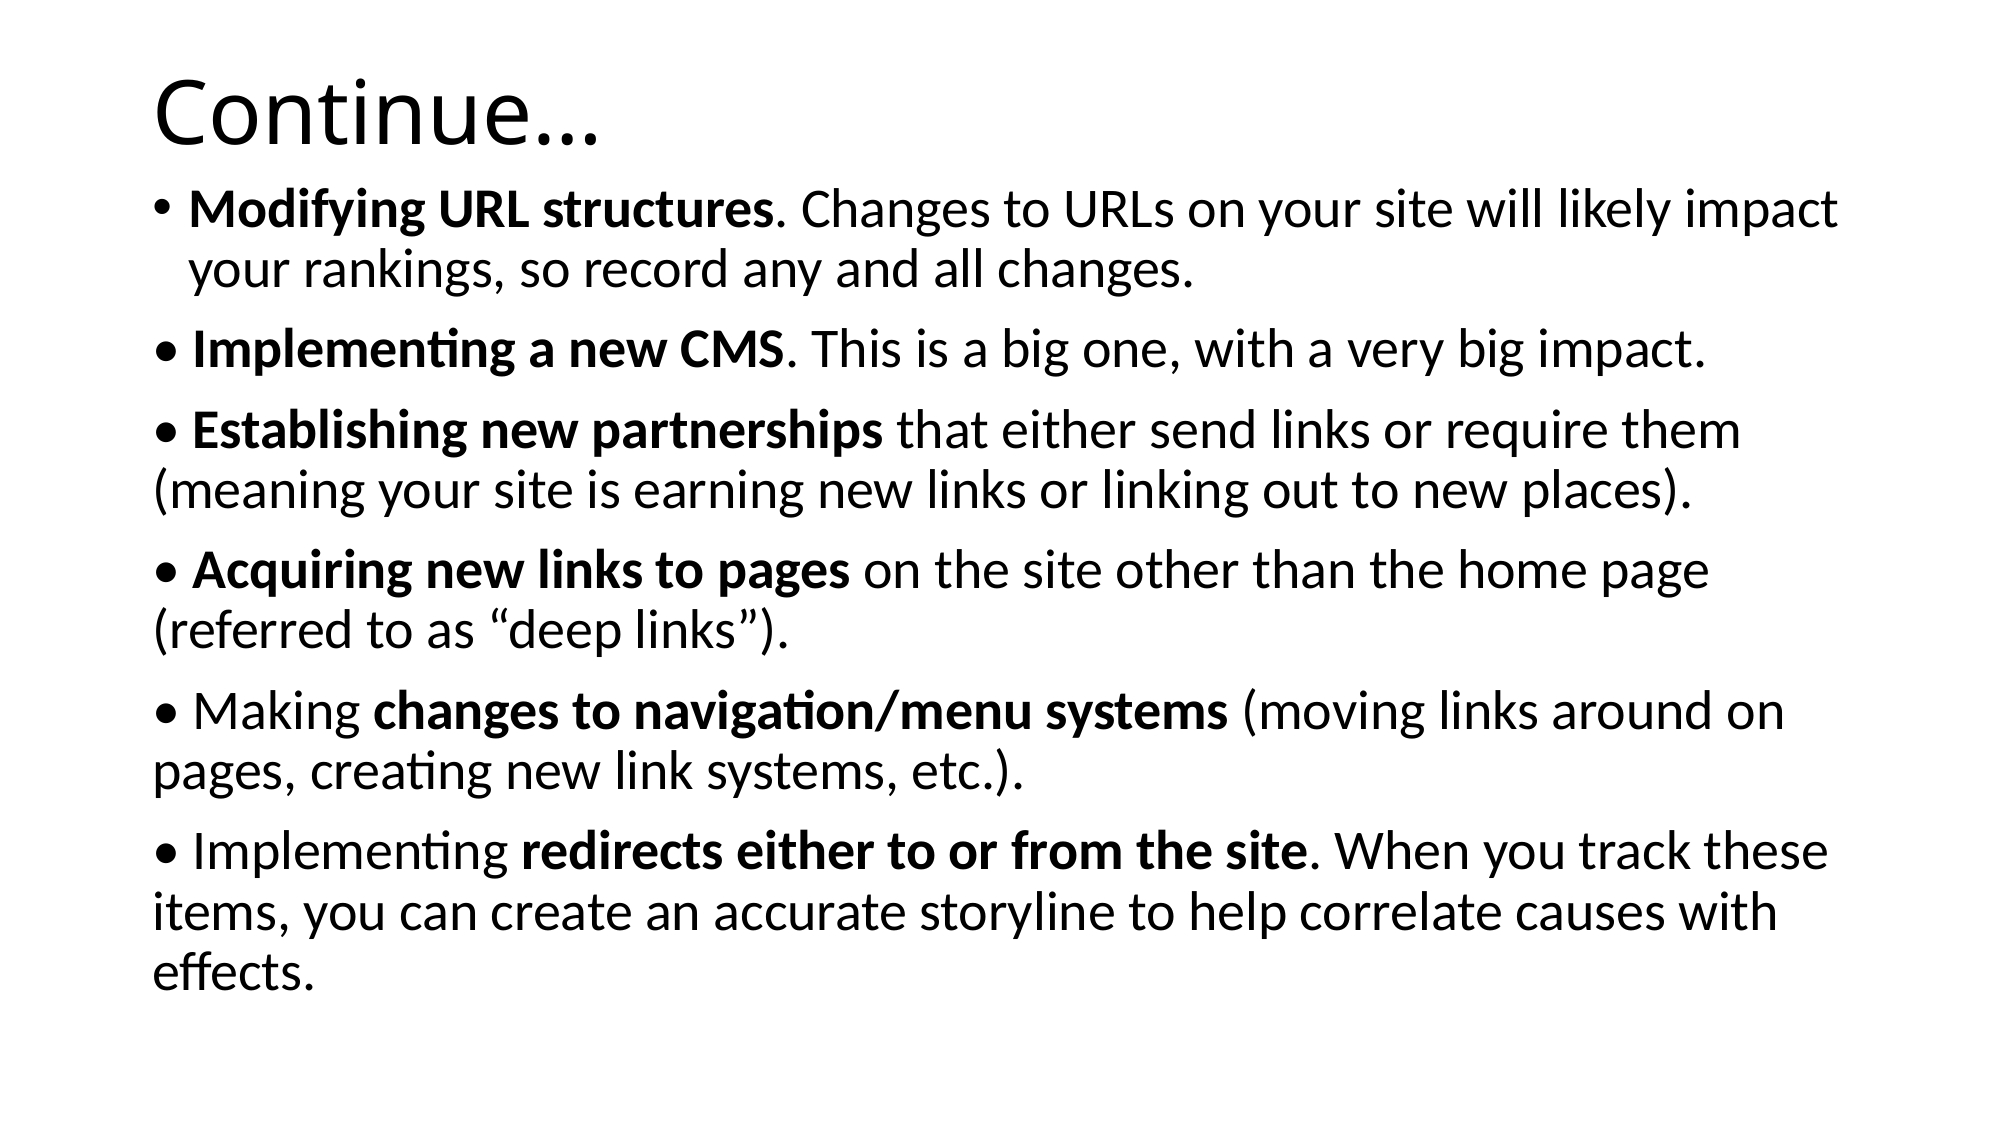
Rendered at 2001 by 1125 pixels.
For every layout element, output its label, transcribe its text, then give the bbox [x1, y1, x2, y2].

list Modifying URL structures. Changes to URLs on your site will likely impact your rankings, so record any and all changes. • Implementing a new CMS. This is a big one, with a very big impact. • Establishing new partnerships that either send links or require them (meaning your site is earning new links or linking out to new places). • Acquiring new links to pages on the site other than the home page (referred to as “deep links”). • Making changes to navigation/menu systems (moving links around on pages, creating new link systems, etc.). • Implementing redirects either to or from the site. When you track these items, you can create an accurate storyline to help correlate causes with effects. [137, 171, 1863, 1014]
title Continue… [137, 59, 1863, 171]
